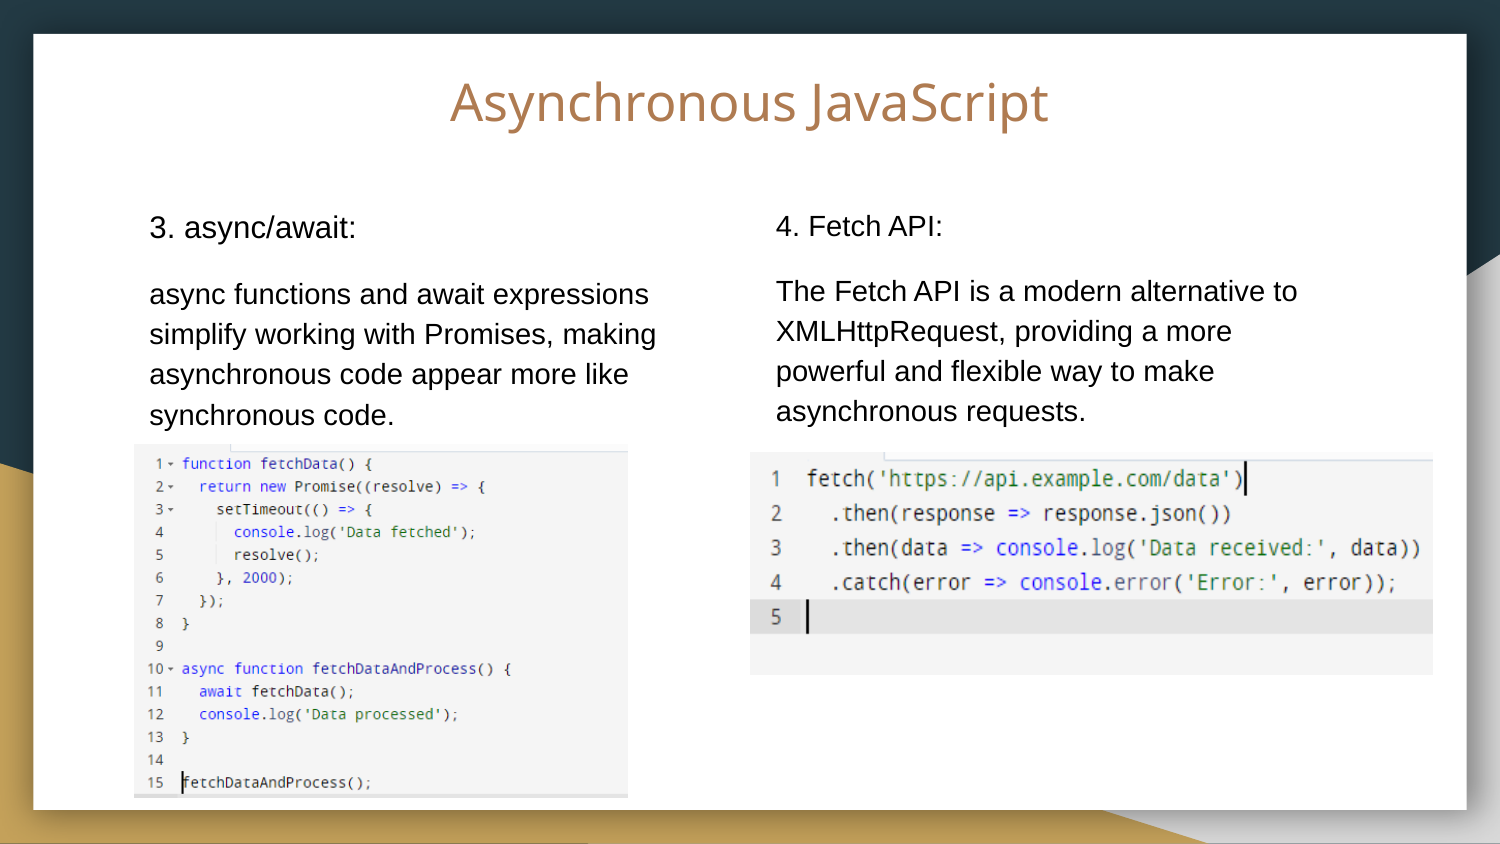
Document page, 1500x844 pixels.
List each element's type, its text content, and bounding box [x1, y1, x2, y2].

picture [134, 444, 628, 798]
list 4. Fetch API: The Fetch API is a modern alternative to XMLHttpRequest, providing a more powerful and flexible way to make asynchronous requests. [760, 186, 1366, 450]
picture [749, 452, 1433, 675]
list 3. async/await: async functions and await expressions simplify working with Promises, making asynchronous code appear more like synchronous code. [134, 187, 739, 453]
title Asynchronous JavaScript [398, 53, 1101, 164]
